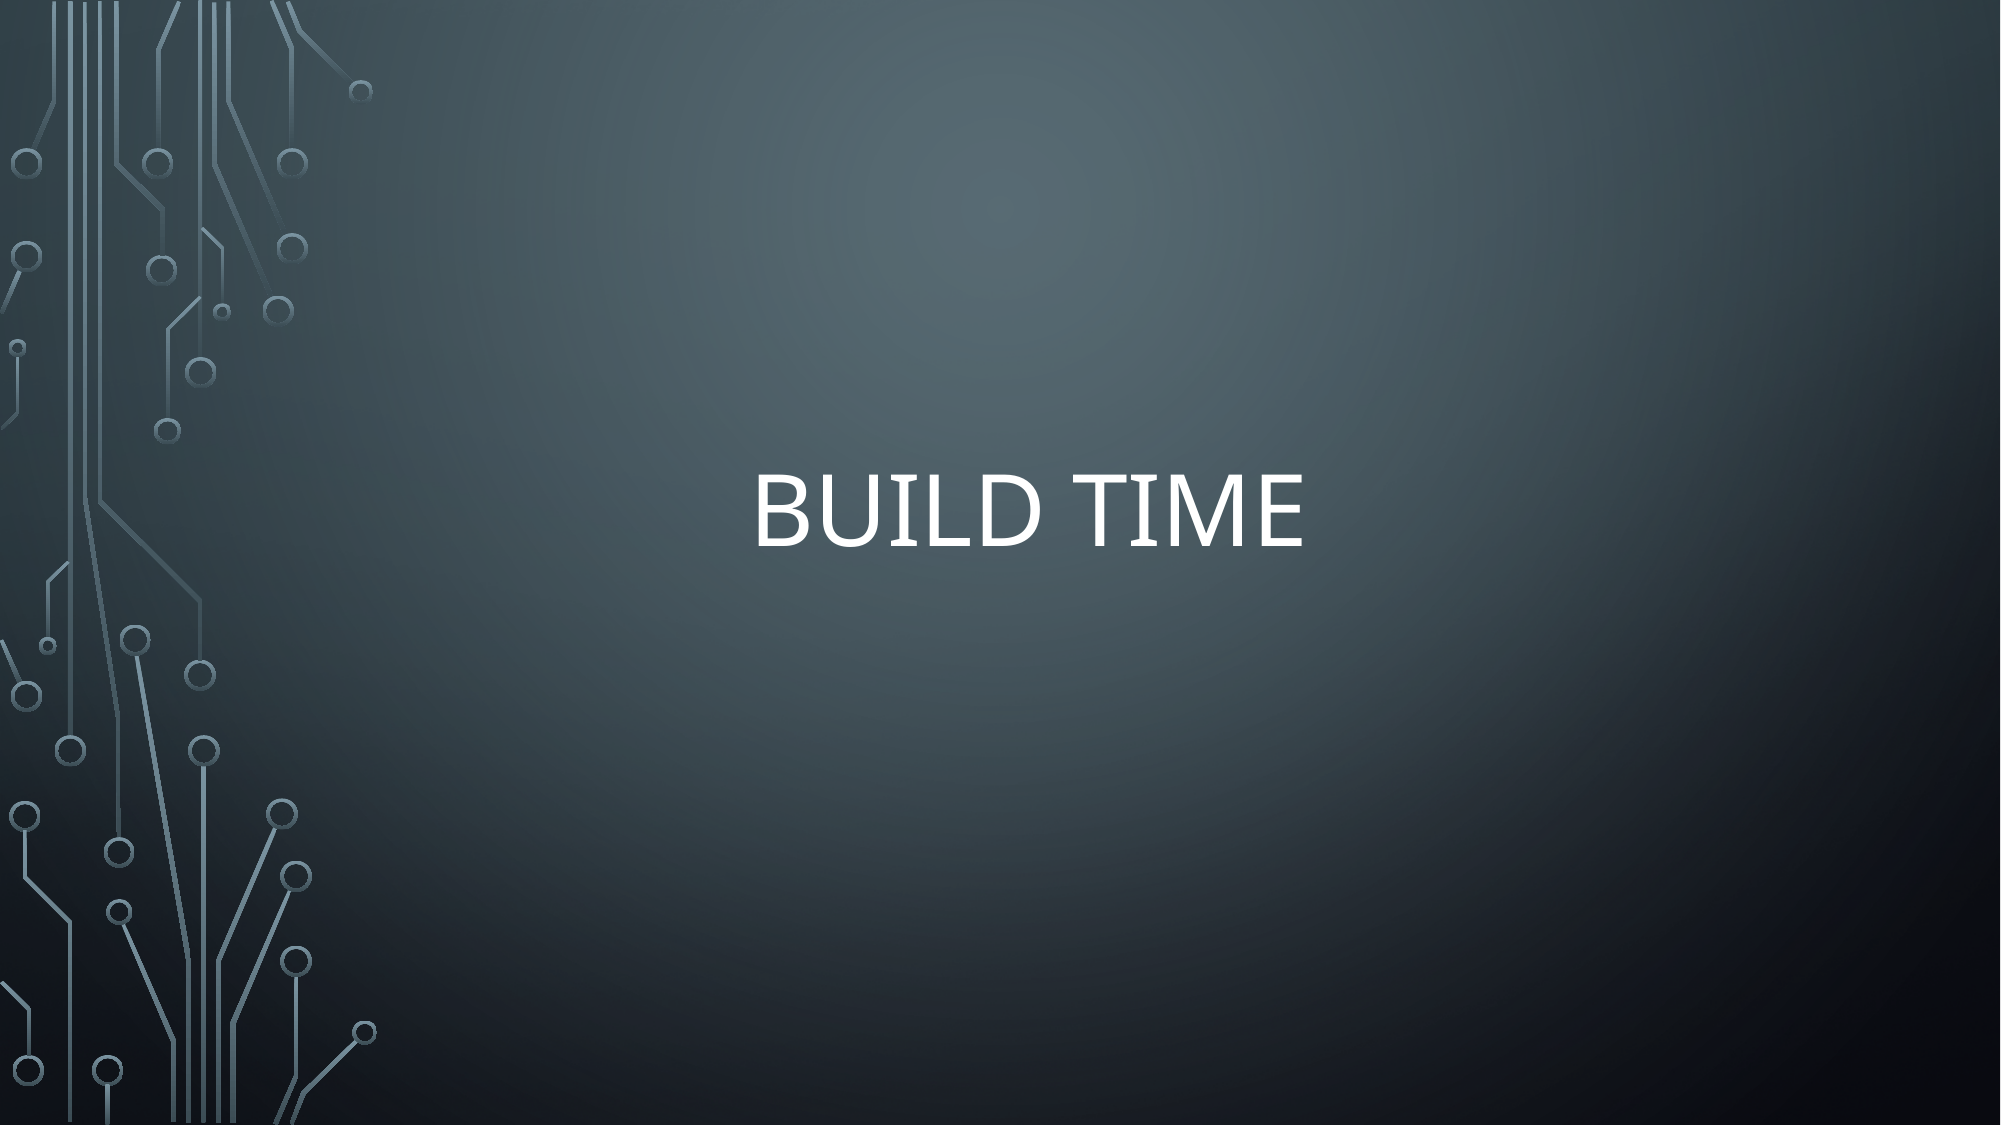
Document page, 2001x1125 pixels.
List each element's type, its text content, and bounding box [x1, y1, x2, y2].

title Build Time [307, 184, 1750, 576]
